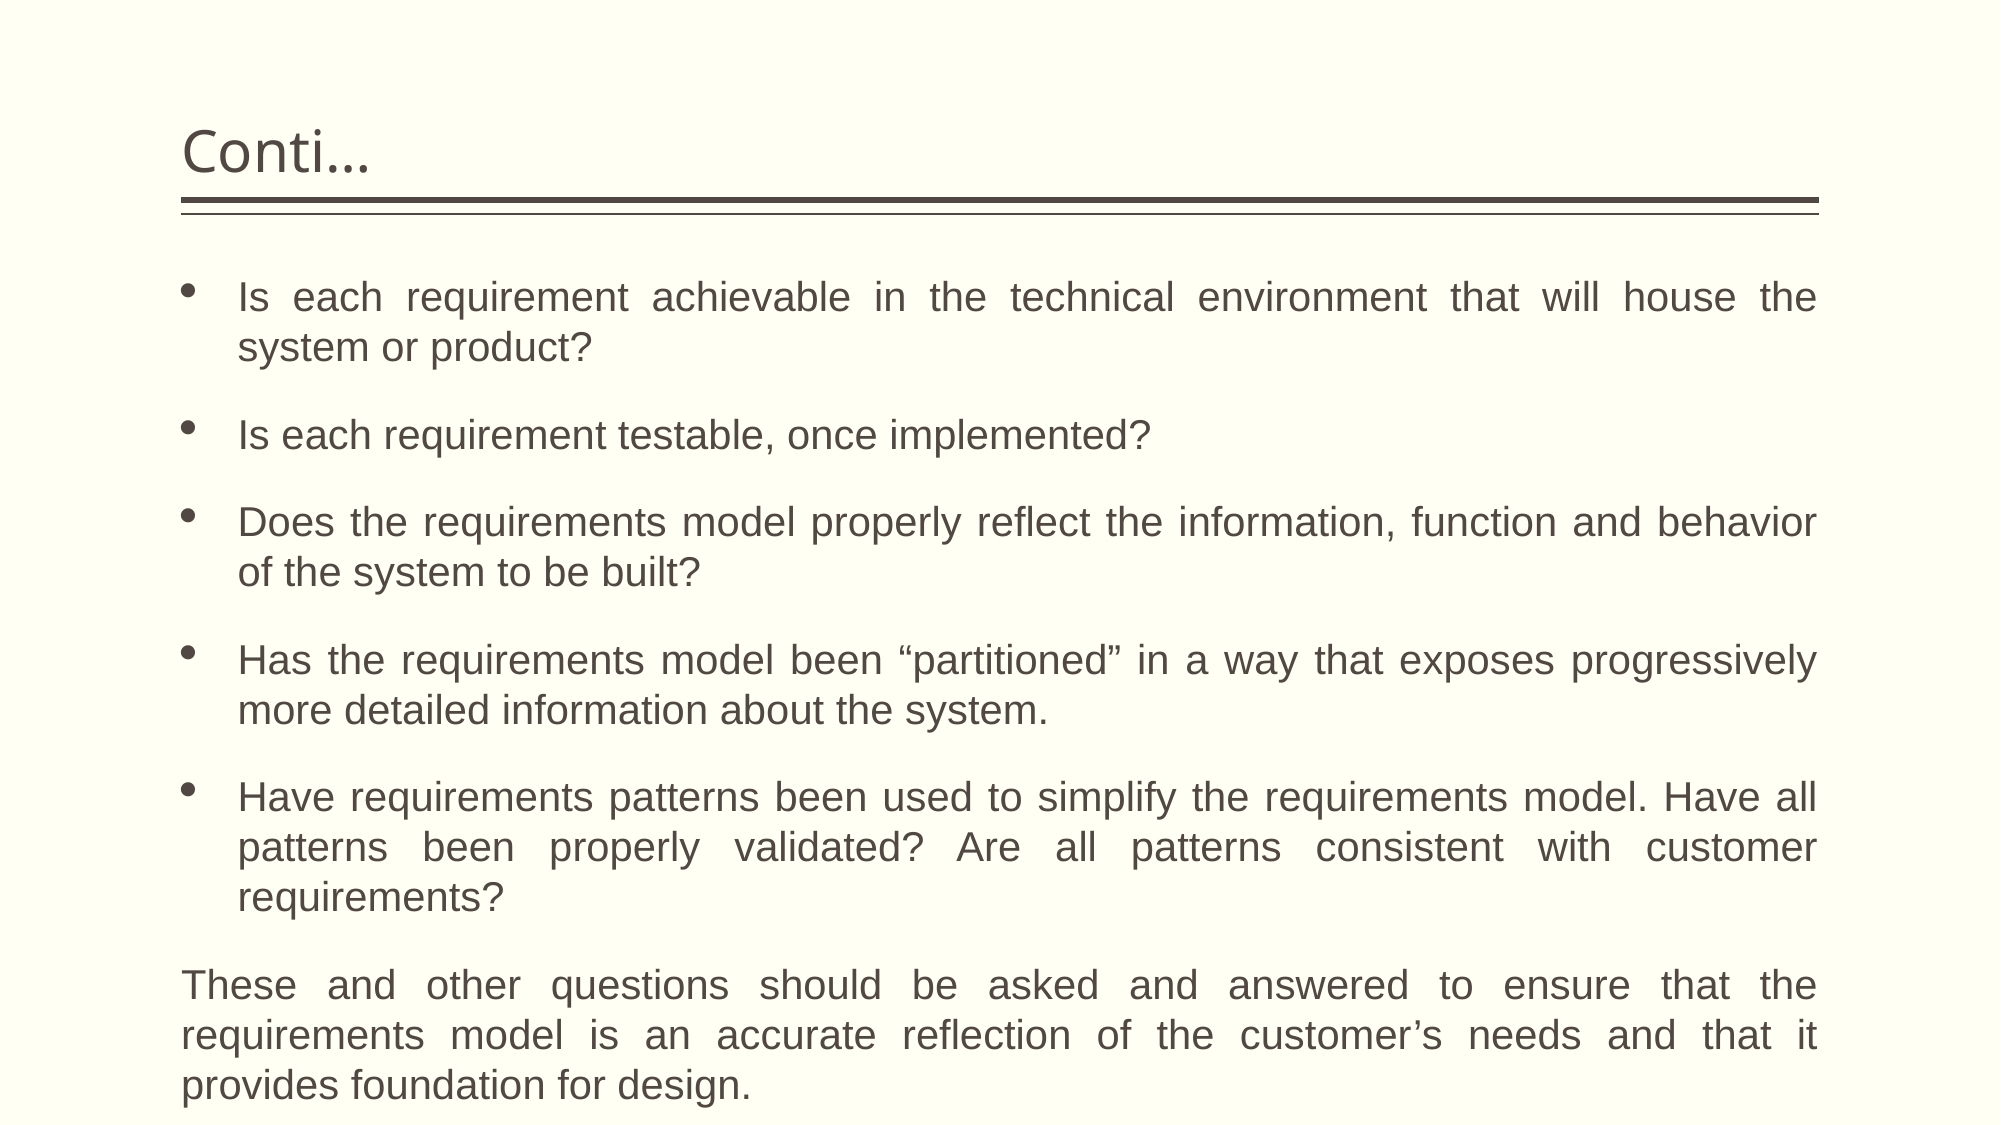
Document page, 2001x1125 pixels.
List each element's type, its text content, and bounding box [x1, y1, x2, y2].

list Is each requirement achievable in the technical environment that will house the system or product? Is each requirement testable, once implemented? Does the requirements model properly reflect the information, function and behavior of the system to be built? Has the requirements model been “partitioned” in a way that exposes progressively more detailed information about the system. Have requirements patterns been used to simplify the requirements model. Have all patterns been properly validated? Are all patterns consistent with customer requirements? These and other questions should be asked and answered to ensure that the requirements model is an accurate reflection of the customer’s needs and that it provides foundation for design. [181, 262, 1819, 1013]
title Conti… [181, 12, 1819, 193]
